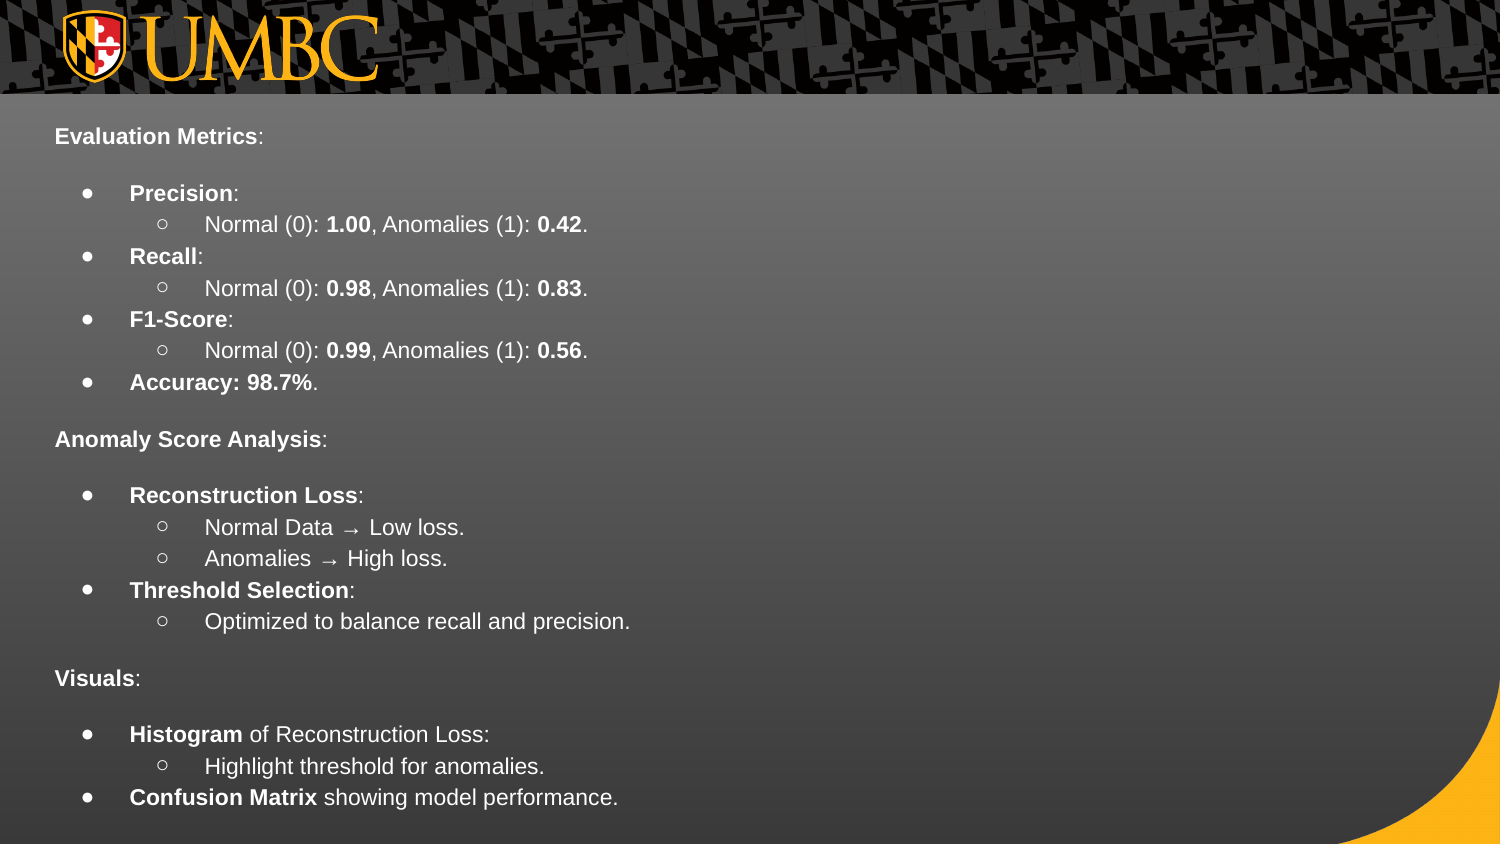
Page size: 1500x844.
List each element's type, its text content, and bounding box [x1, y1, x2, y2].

picture [0, 0, 1500, 94]
list Evaluation Metrics: Precision: Normal (0): 1.00, Anomalies (1): 0.42. Recall: Normal (0): 0.98, Anomalies (1): 0.83. F1-Score: Normal (0): 0.99, Anomalies (1): 0.56. Accuracy: 98.7%. Anomaly Score Analysis: Reconstruction Loss: Normal Data → Low loss. Anomalies → High loss. Threshold Selection: Optimized to balance recall and precision. Visuals: Histogram of Reconstruction Loss: Highlight threshold for anomalies. Confusion Matrix showing model performance. [39, 102, 1438, 664]
picture [1338, 679, 1500, 844]
